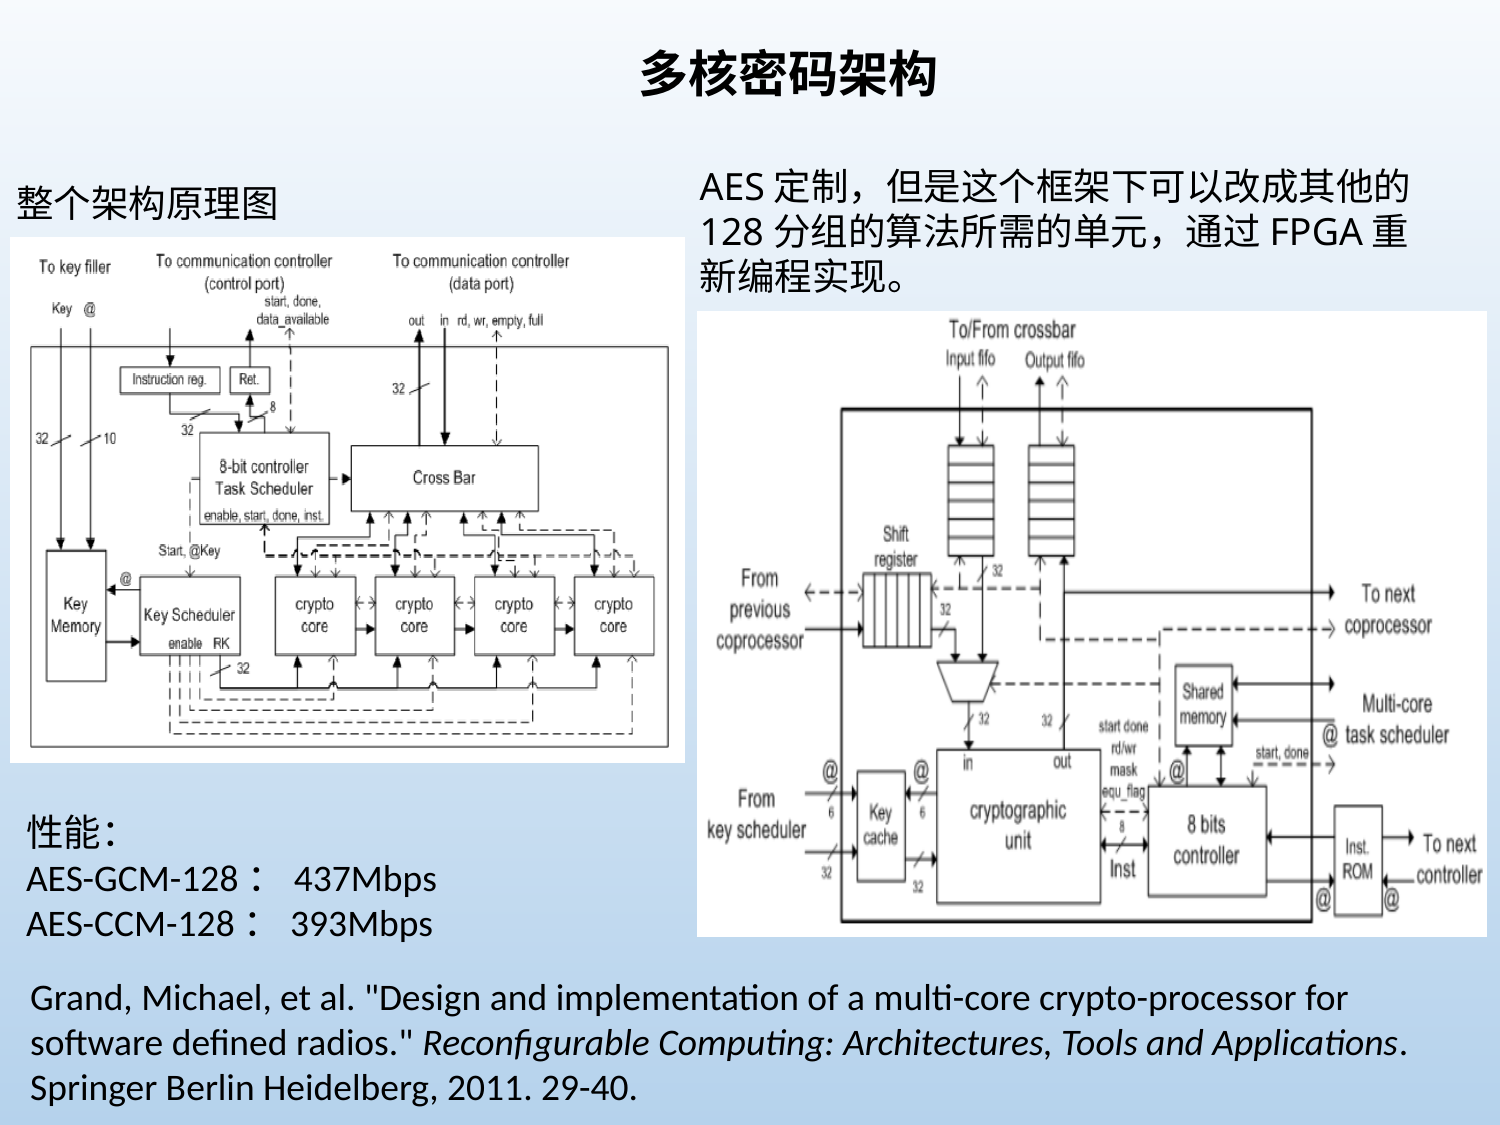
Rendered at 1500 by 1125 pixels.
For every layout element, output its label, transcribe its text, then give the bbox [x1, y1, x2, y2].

text_box 性能： AES-GCM-128：437Mbps AES-CCM-128：393Mbps [11, 801, 452, 951]
text_box AES定制，但是这个框架下可以改成其他的128分组的算法所需的单元，通过FPGA重新编程实现。 [684, 155, 1435, 305]
text_box 多核密码架构 [623, 34, 954, 110]
text_box 整个架构原理图 [1, 172, 294, 233]
picture [10, 237, 685, 763]
text_box Grand, Michael, et al. "Design and implementation of a multi-core crypto-processor for software defined radios." Reconfigurable Computing: Architectures, Tools and Applications. Springer Berlin Heidelberg, 2011. 29-40. [15, 965, 1498, 1116]
picture [697, 311, 1487, 937]
